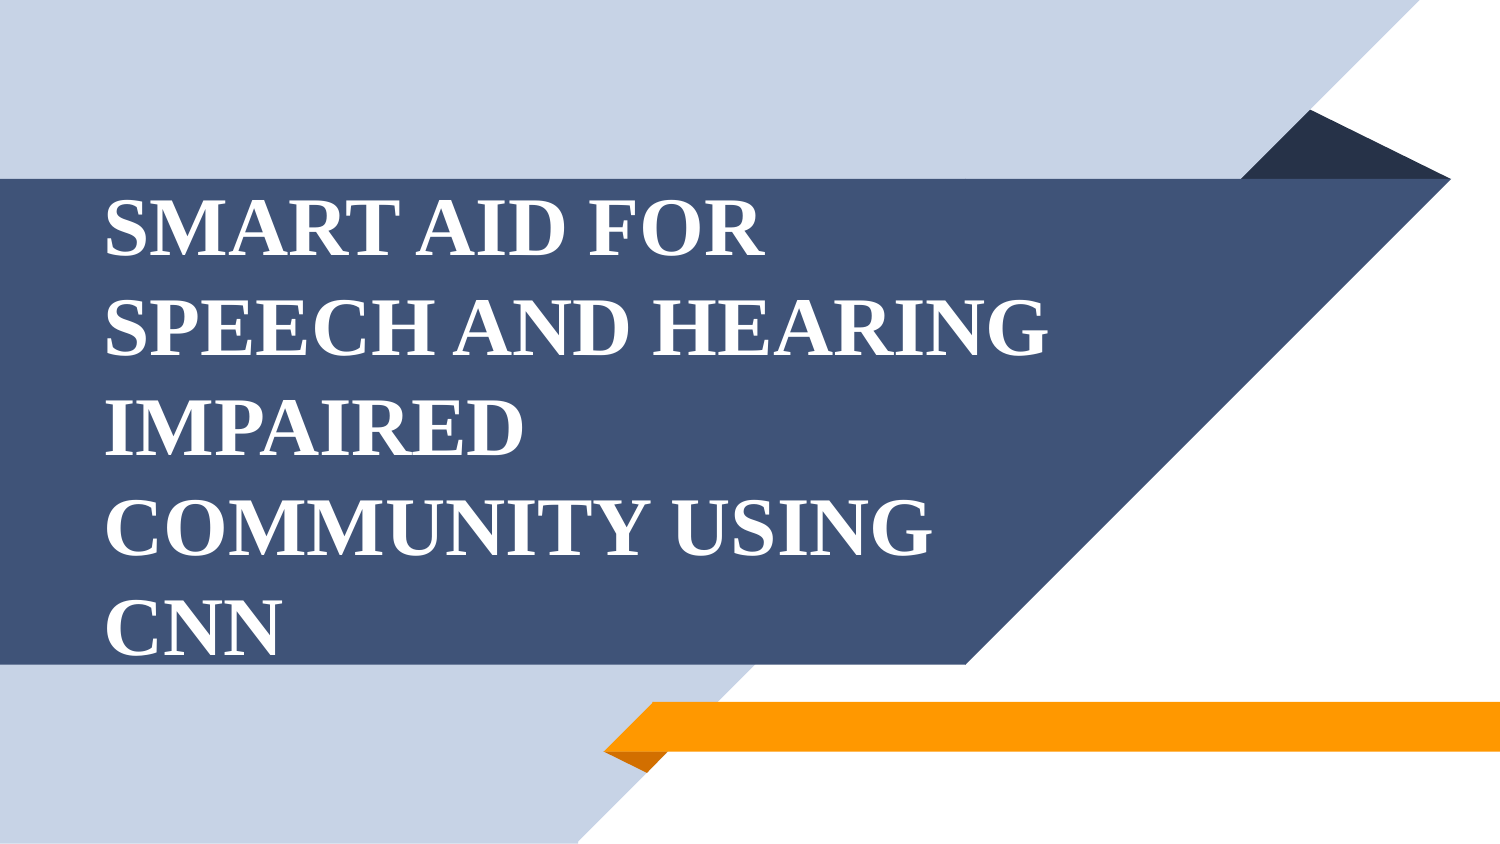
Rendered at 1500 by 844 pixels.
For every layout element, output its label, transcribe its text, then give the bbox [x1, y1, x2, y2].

title SMART AID FOR SPEECH AND HEARING IMPAIRED COMMUNITY USING CNN [88, 221, 1093, 623]
